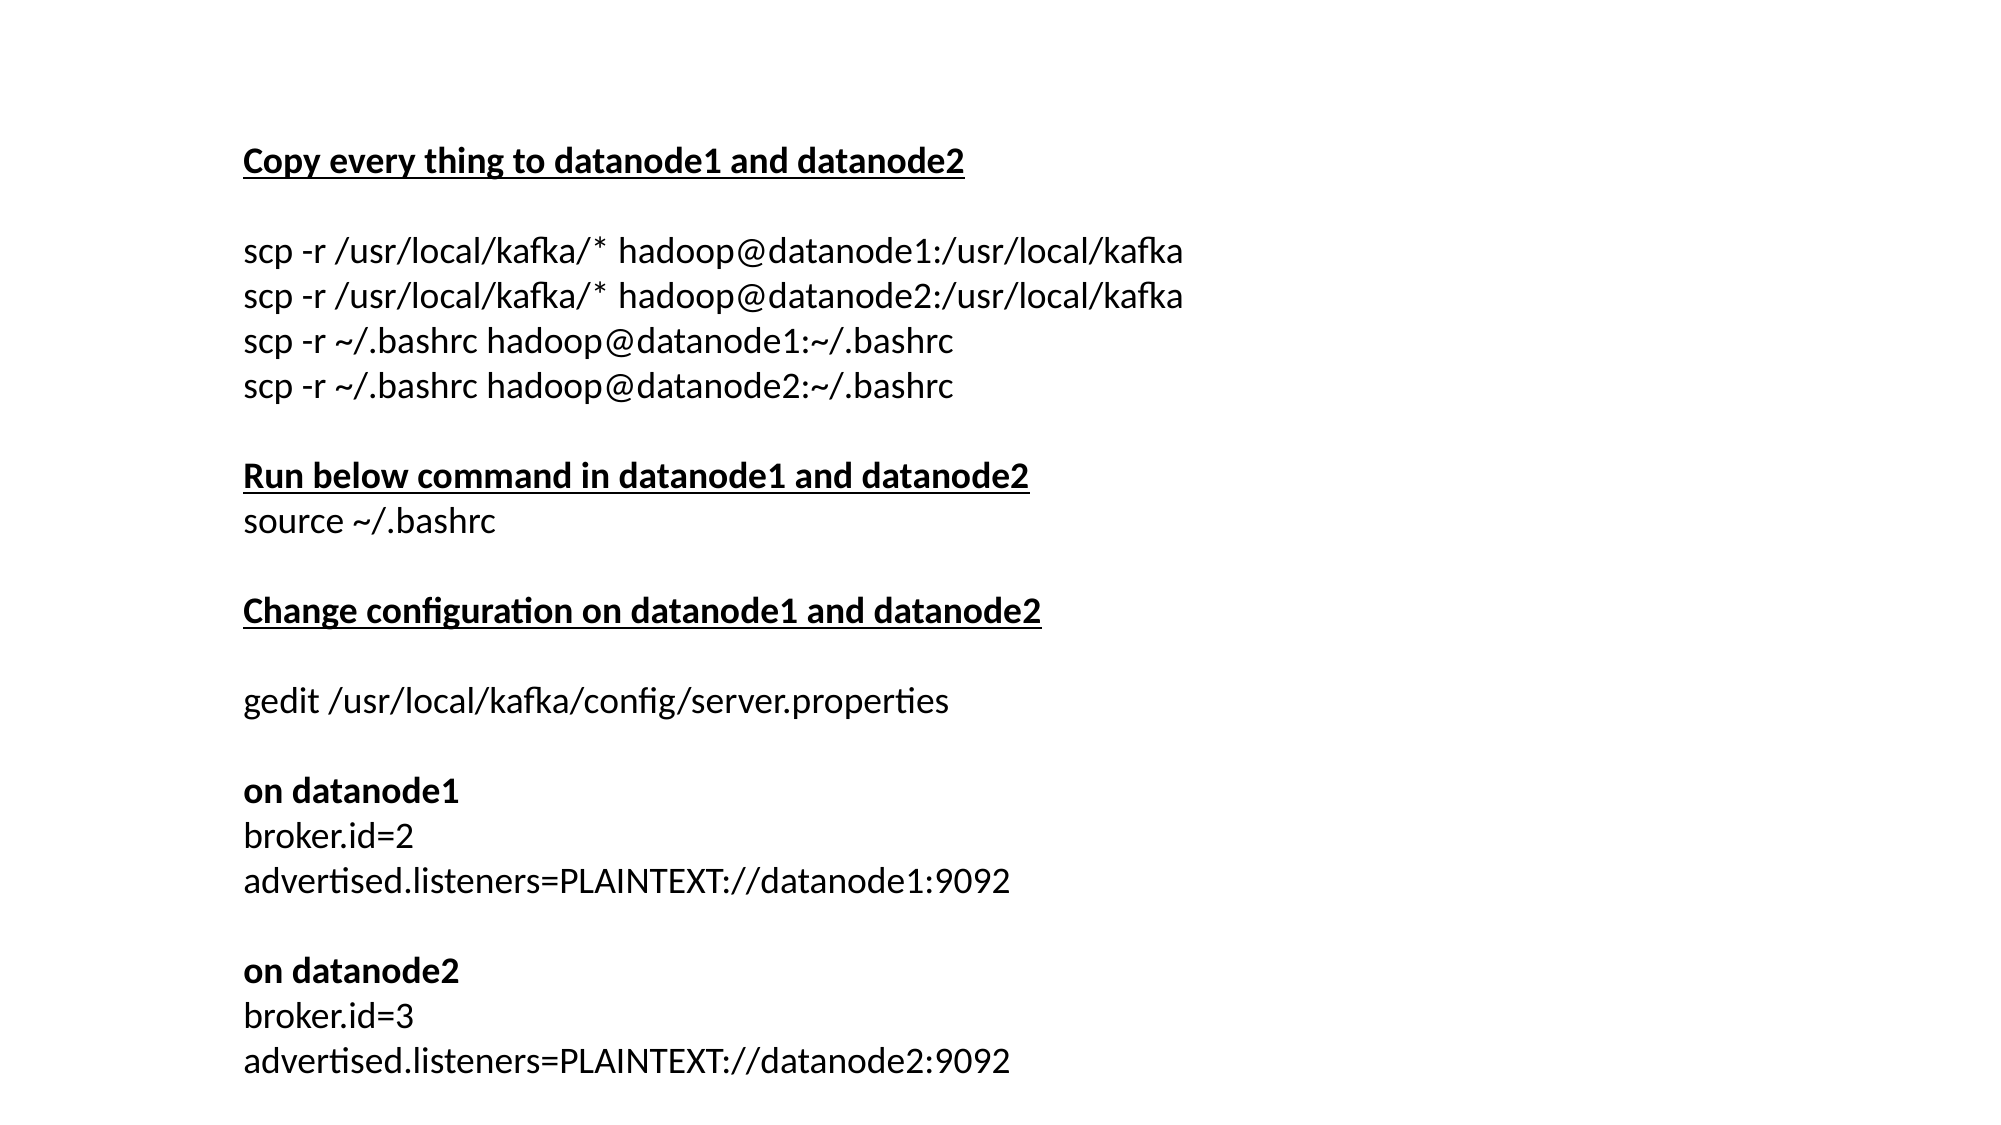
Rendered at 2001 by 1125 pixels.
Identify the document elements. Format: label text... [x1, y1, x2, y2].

text_box Copy every thing to datanode1 and datanode2 scp -r /usr/local/kafka/* hadoop@datanode1:/usr/local/kafka scp -r /usr/local/kafka/* hadoop@datanode2:/usr/local/kafka scp -r ~/.bashrc hadoop@datanode1:~/.bashrc scp -r ~/.bashrc hadoop@datanode2:~/.bashrc Run below command in datanode1 and datanode2 source ~/.bashrc Change configuration on datanode1 and datanode2 gedit /usr/local/kafka/config/server.properties on datanode1 broker.id=2 advertised.listeners=PLAINTEXT://datanode1:9092 on datanode2 broker.id=3 advertised.listeners=PLAINTEXT://datanode2:9092 [228, 129, 1229, 1125]
